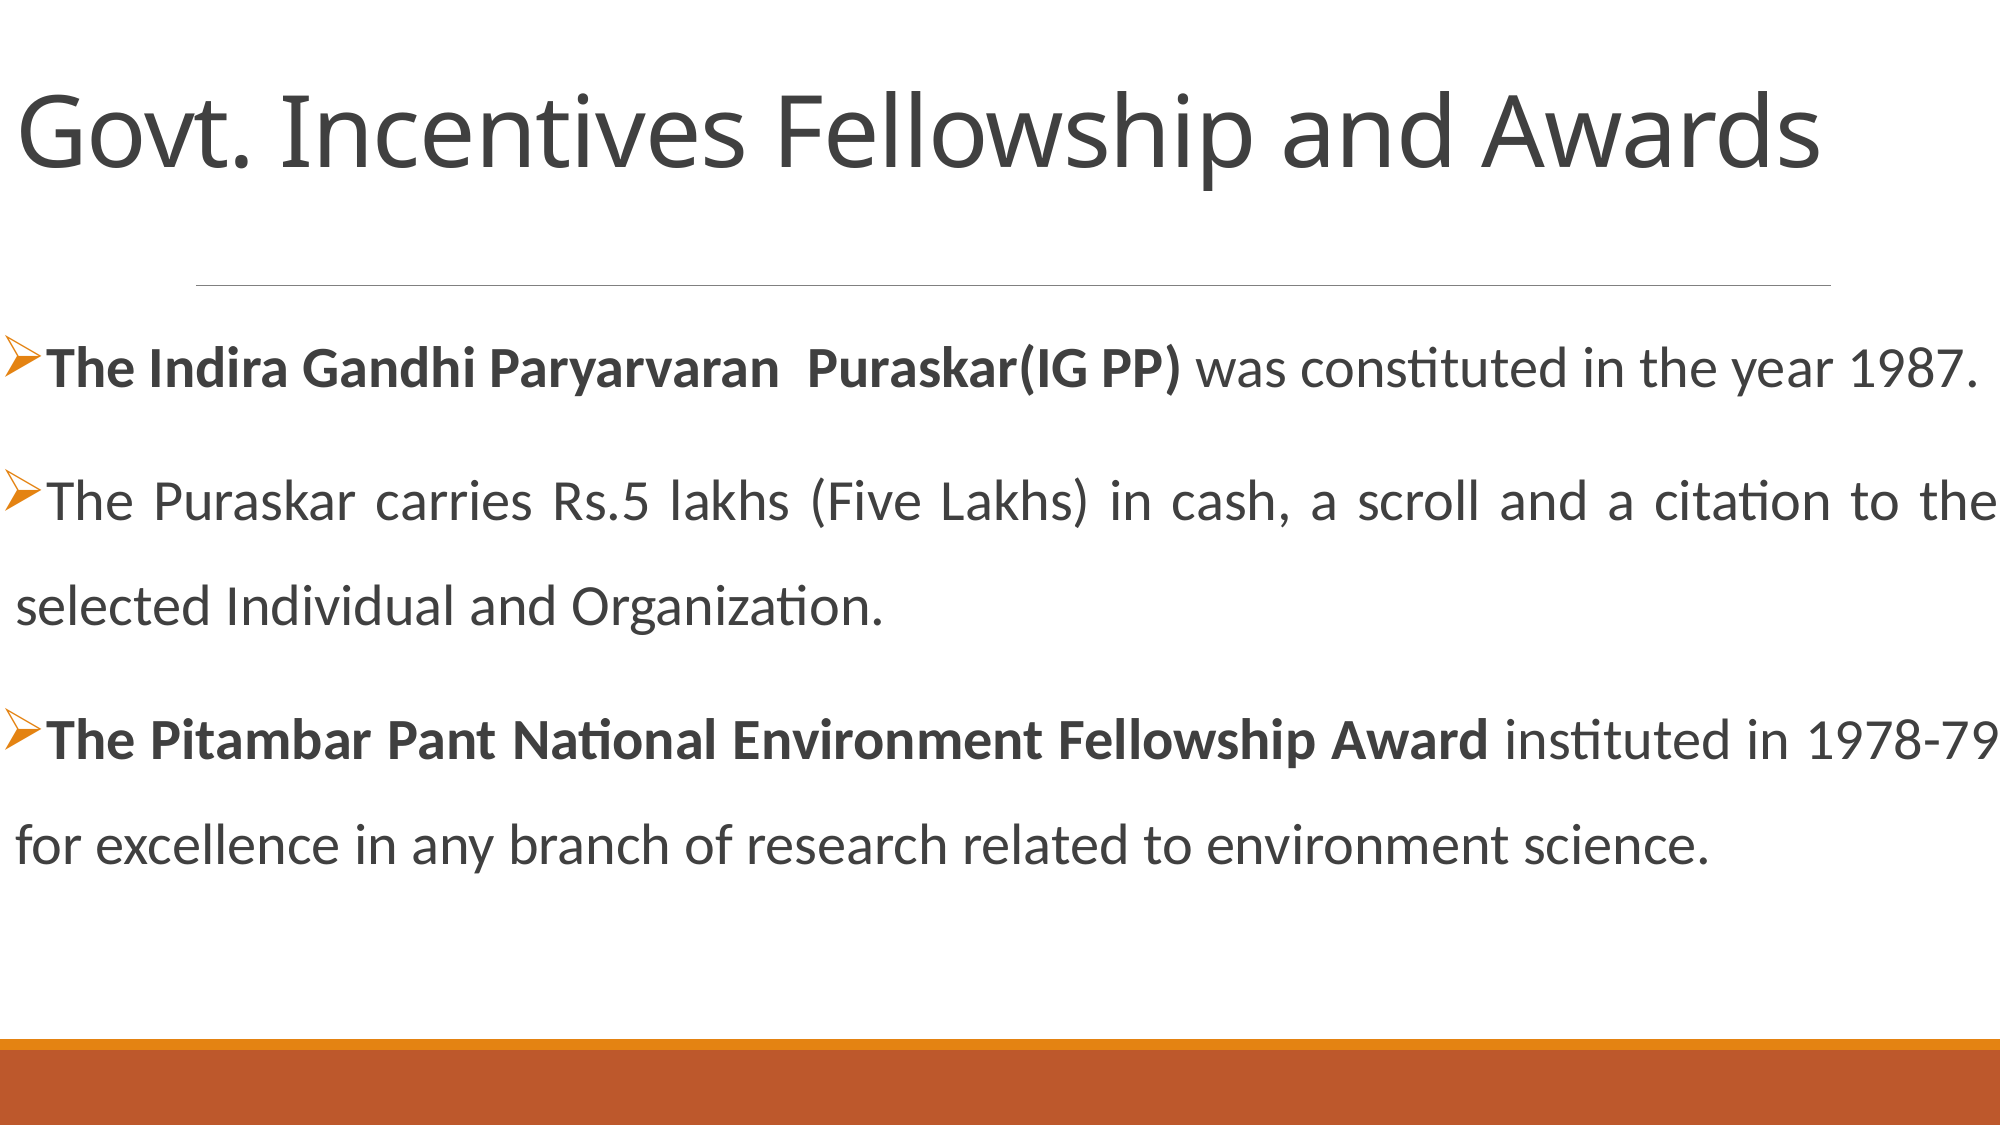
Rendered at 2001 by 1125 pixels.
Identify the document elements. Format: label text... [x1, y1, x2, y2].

list The Indira Gandhi Paryarvaran Puraskar(IG PP) was constituted in the year 1987. The Puraskar carries Rs.5 lakhs (Five Lakhs) in cash, a scroll and a citation to the selected Individual and Organization. The Pitambar Pant National Environment Fellowship Award instituted in 1978-79 for excellence in any branch of research related to environment science. [0, 286, 2000, 1046]
title Govt. Incentives Fellowship and Awards [0, 47, 2000, 196]
